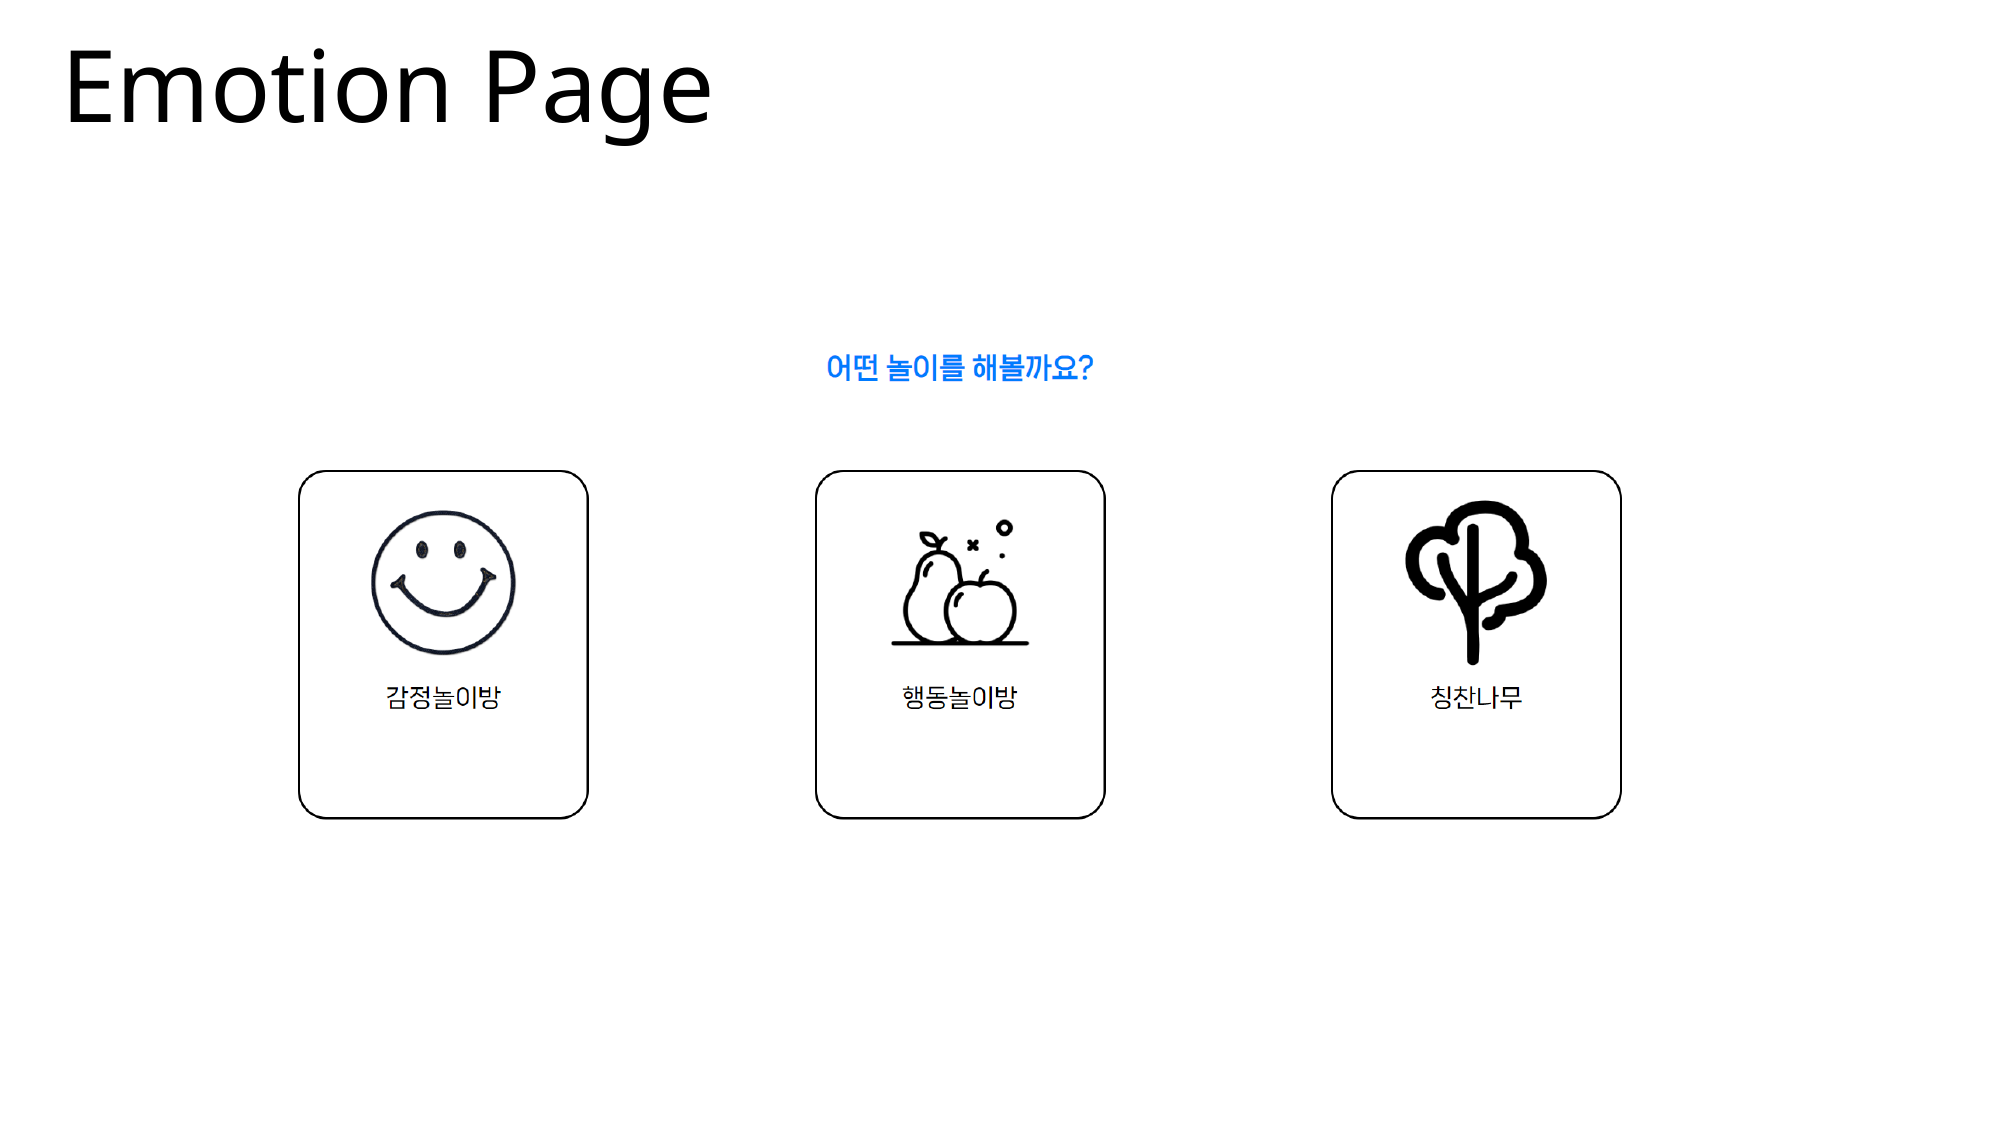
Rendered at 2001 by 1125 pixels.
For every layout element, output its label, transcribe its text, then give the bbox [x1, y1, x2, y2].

title Emotion Page [46, 29, 1954, 153]
picture [267, 334, 1662, 868]
